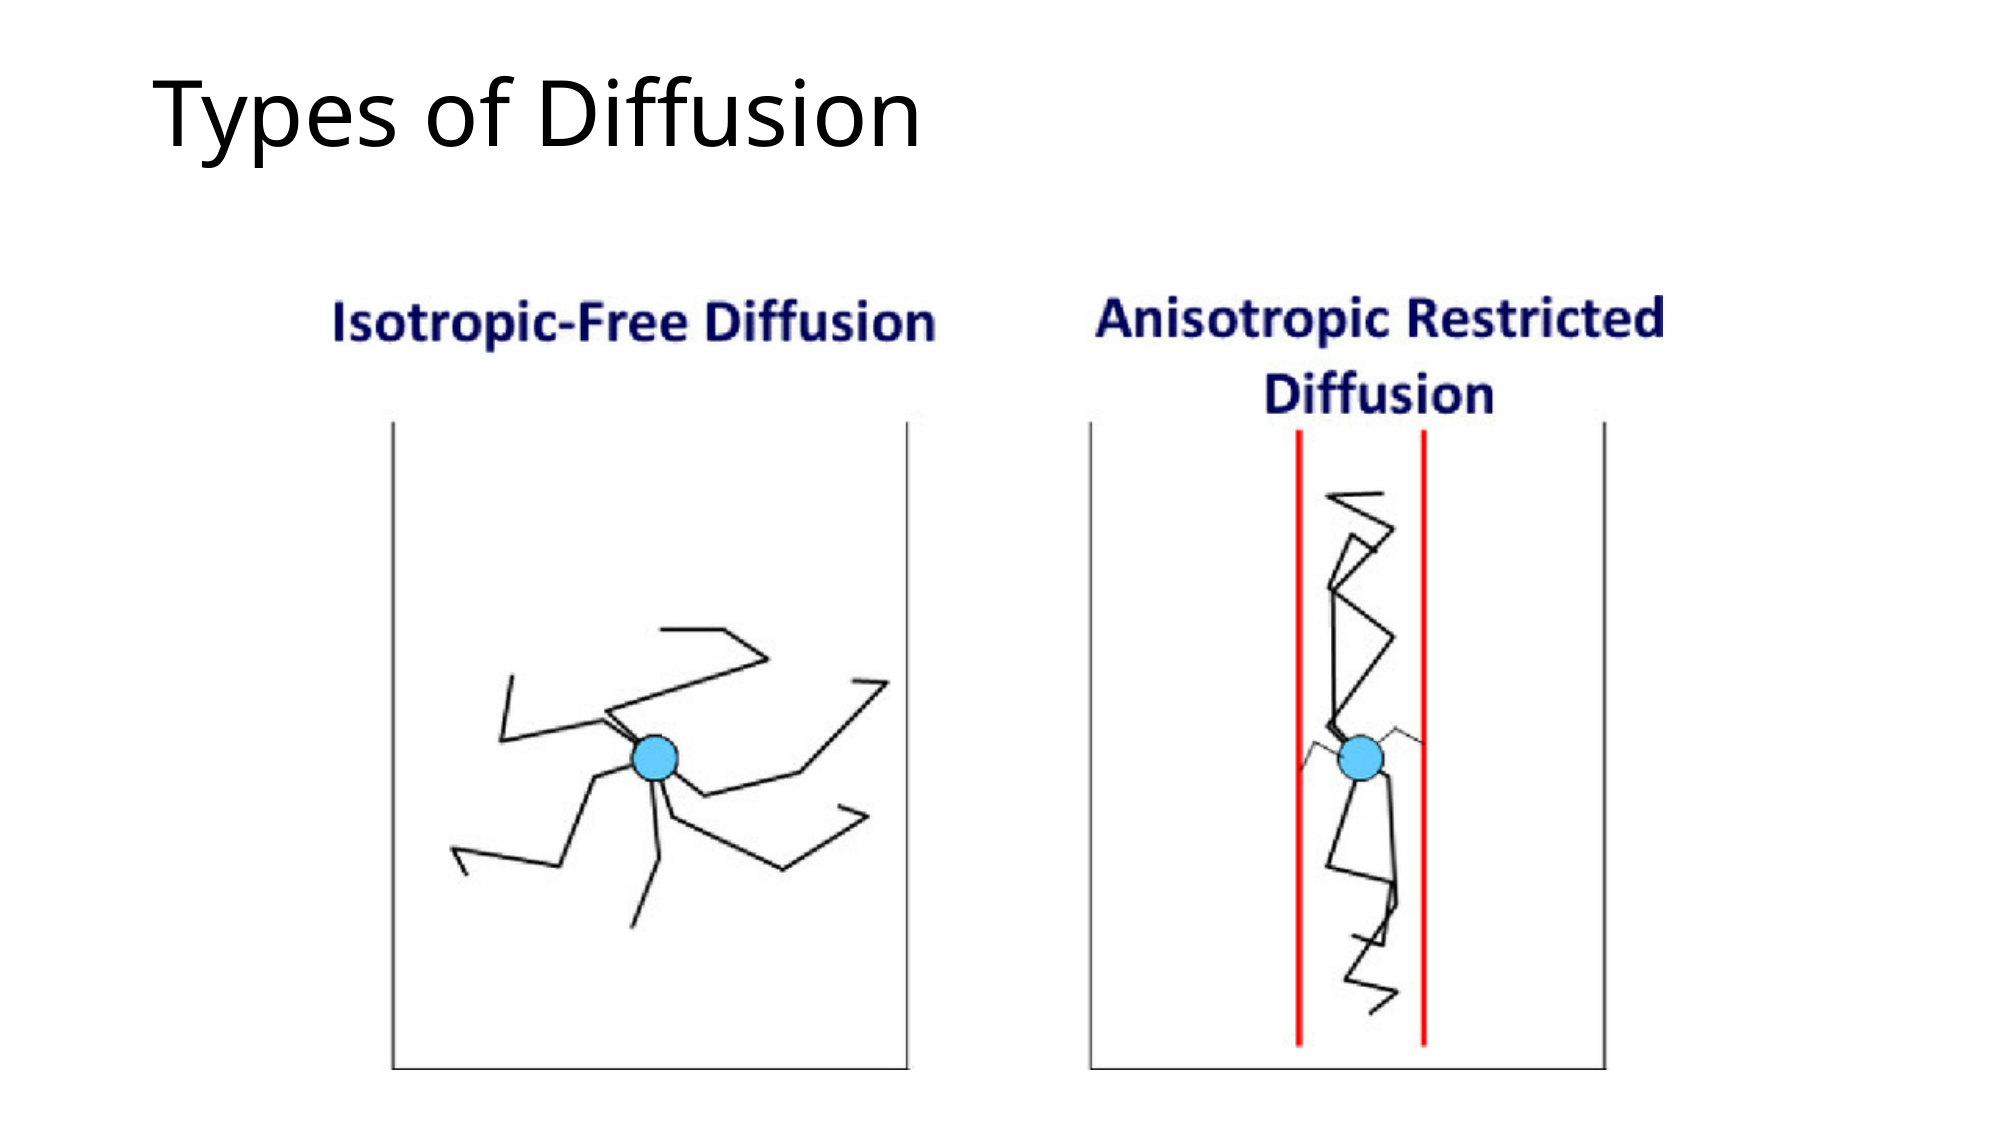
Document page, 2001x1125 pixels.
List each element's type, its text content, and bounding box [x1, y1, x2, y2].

picture [334, 295, 1663, 1070]
text_box Types of Diffusion [137, 59, 1863, 278]
